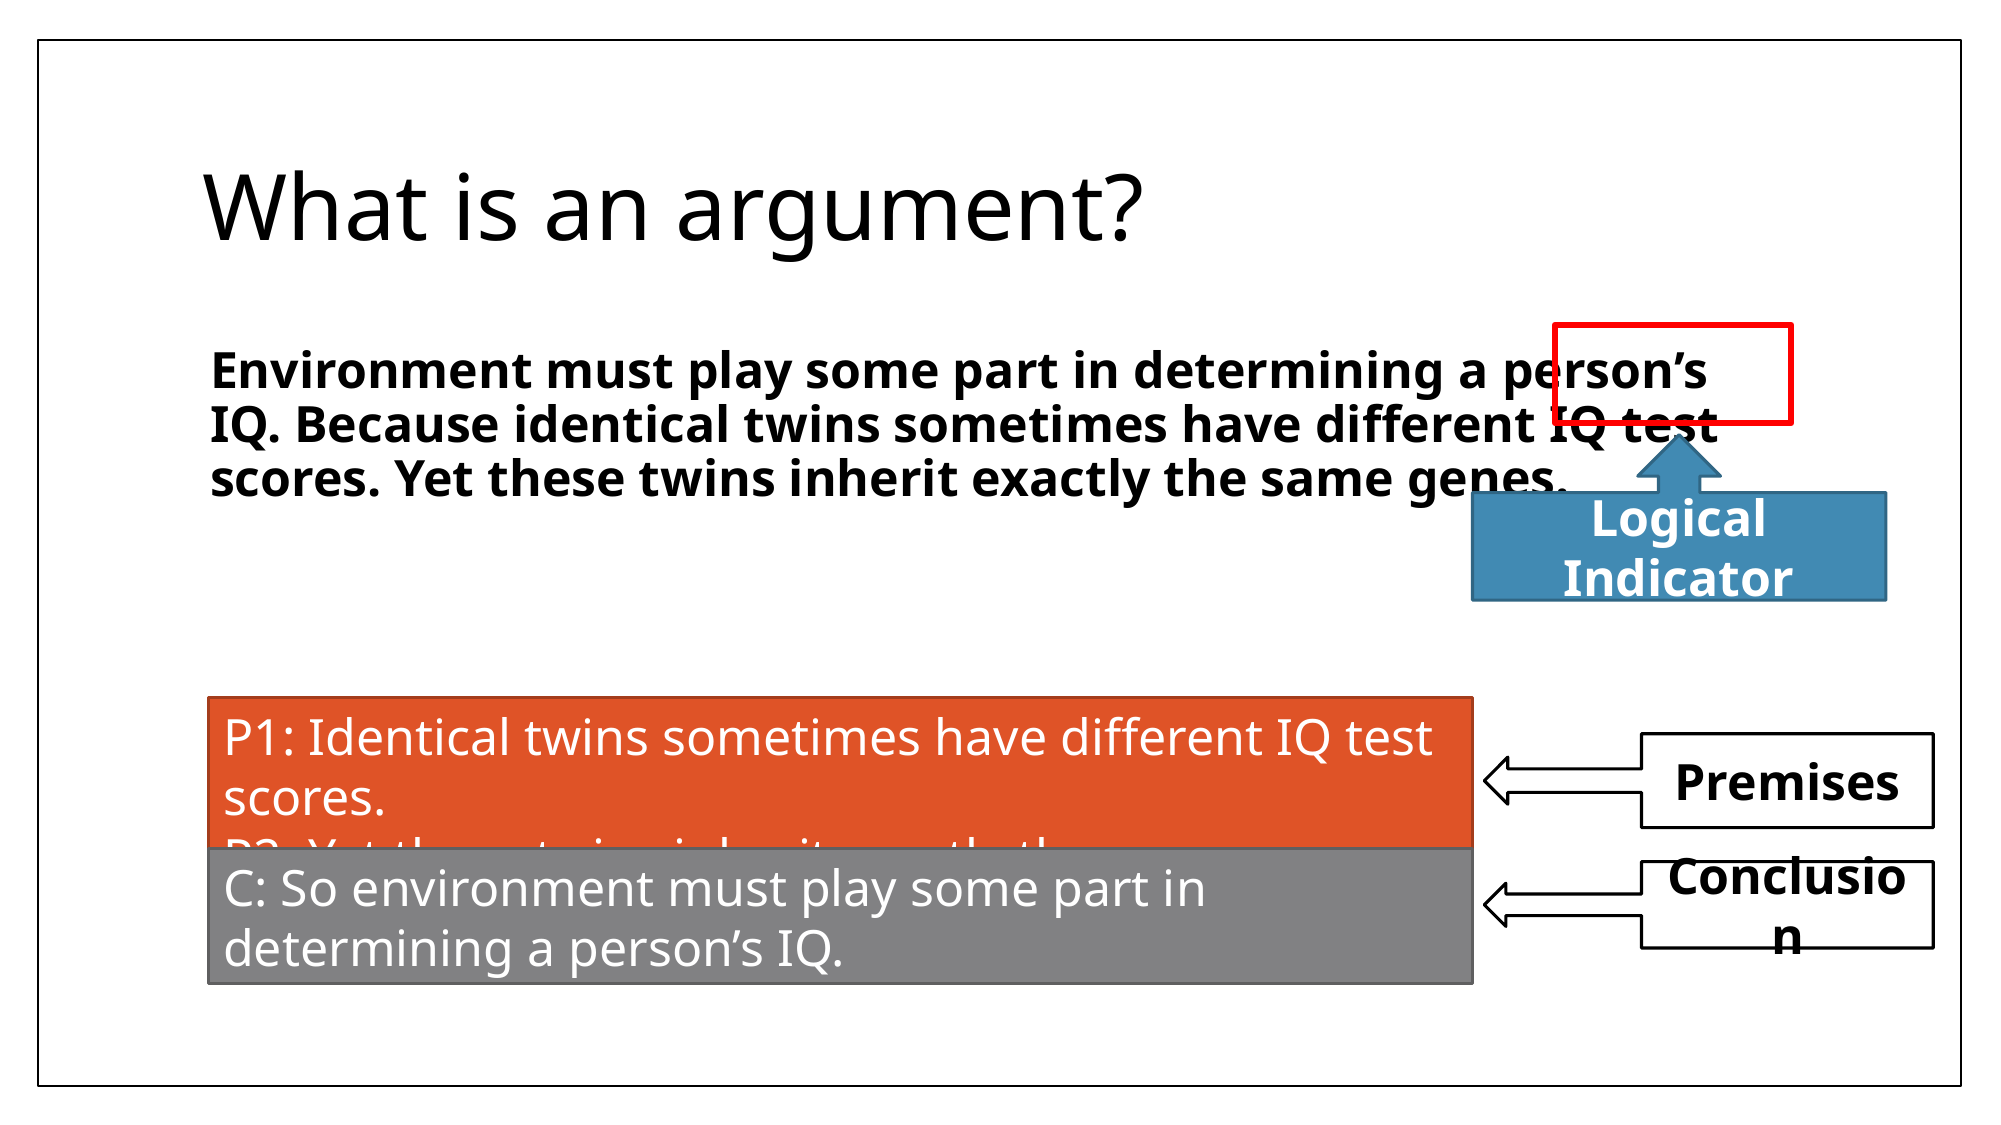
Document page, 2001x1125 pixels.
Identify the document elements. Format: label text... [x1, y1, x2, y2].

text_box P1: Identical twins sometimes have different IQ test scores. P2: Yet these twins inherit exactly the same genes. [207, 696, 1474, 847]
text_box Premises [1483, 732, 1935, 830]
text_box Logical Indicator [1470, 433, 1888, 602]
list Environment must play some part in determining a person’s IQ. Because identical twins sometimes have different IQ test scores. Yet these twins inherit exactly the same genes. [187, 337, 1808, 1000]
title What is an argument? [187, 99, 1808, 323]
text_box C: So environment must play some part in determining a person’s IQ. [207, 847, 1474, 985]
text_box [1554, 323, 1793, 425]
text_box Conclusion [1483, 860, 1935, 950]
